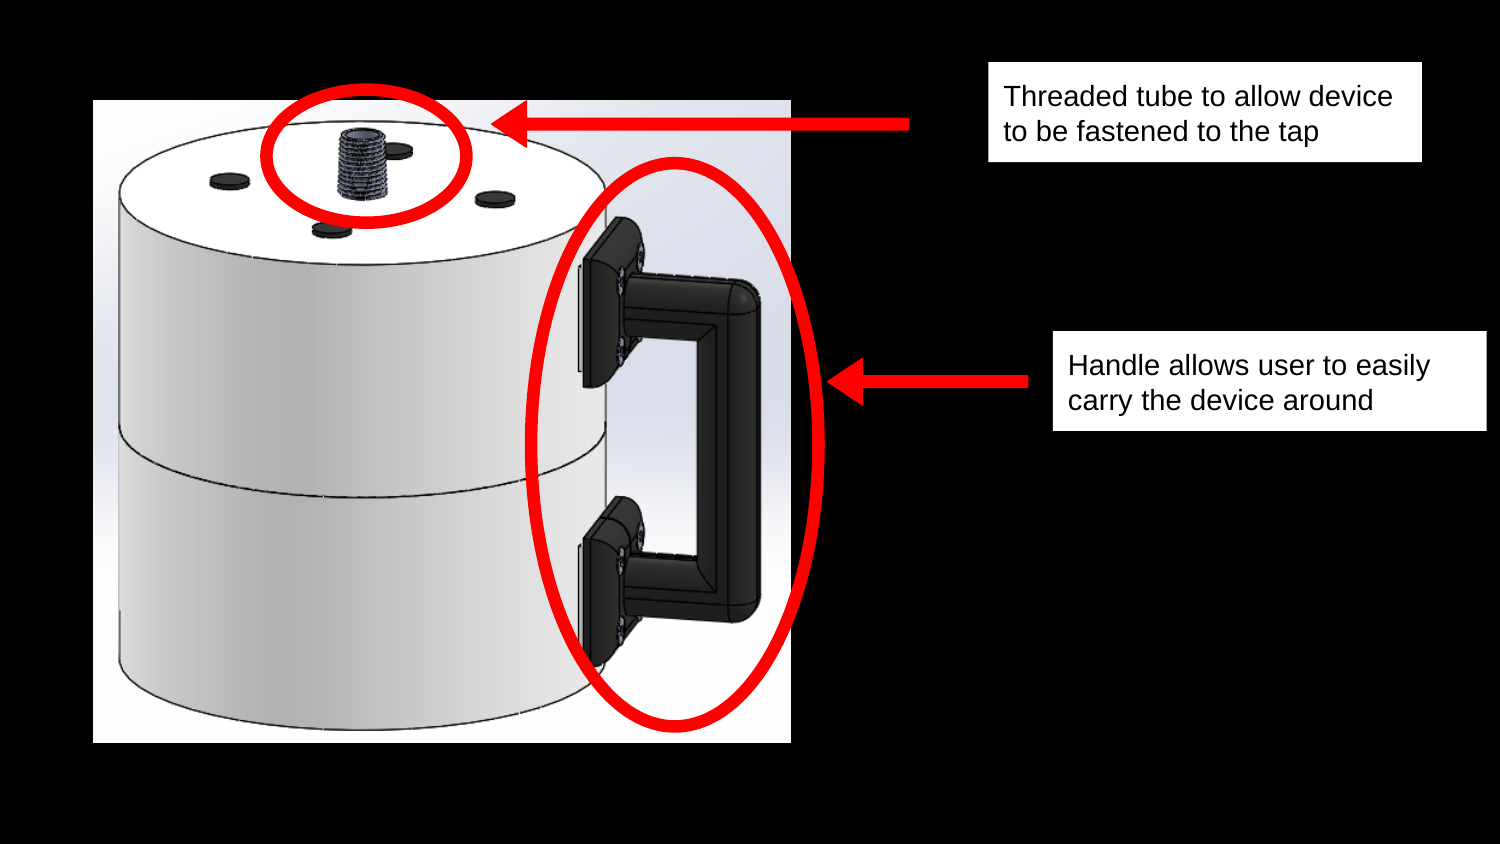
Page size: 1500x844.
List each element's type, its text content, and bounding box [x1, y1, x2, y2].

text_box [795, 118, 909, 130]
text_box [315, 89, 418, 99]
picture [93, 100, 792, 743]
text_box Handle allows user to easily carry the device around [1052, 331, 1487, 431]
text_box [795, 290, 819, 600]
text_box [827, 358, 1028, 405]
text_box Threaded tube to allow device to be fastened to the tap [988, 62, 1422, 163]
